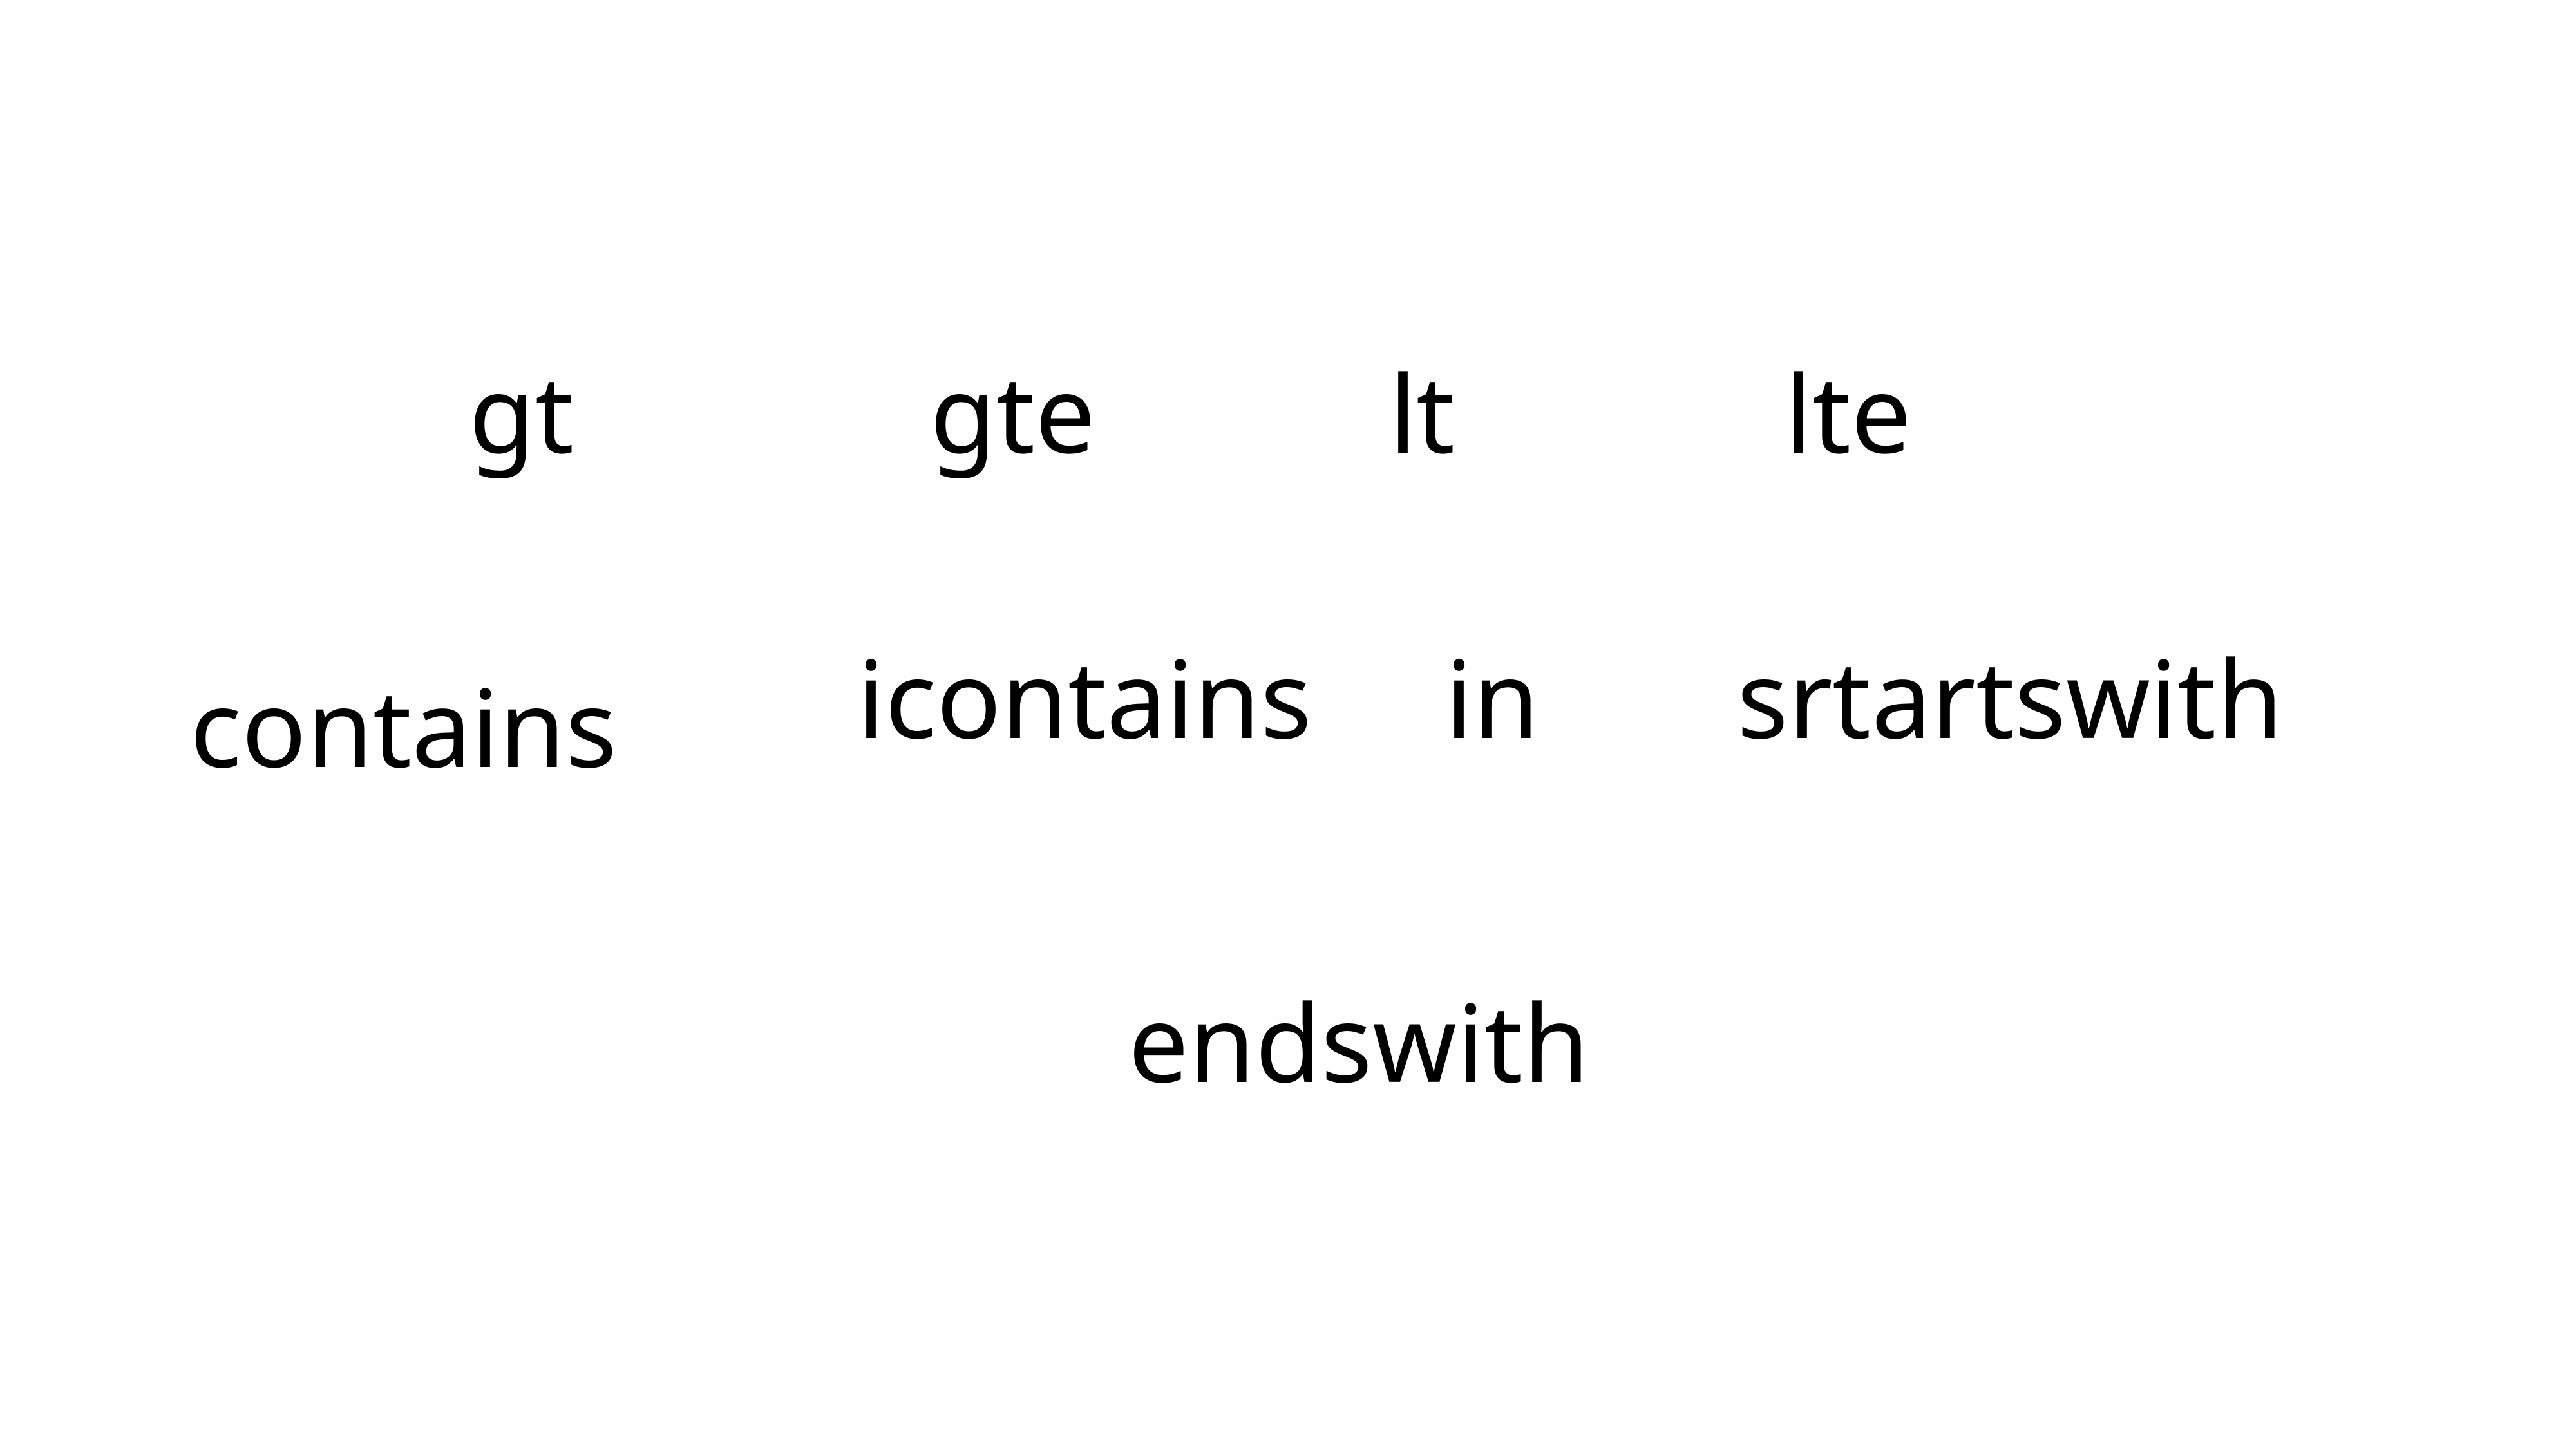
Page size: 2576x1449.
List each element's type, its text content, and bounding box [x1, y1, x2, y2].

text_box endswith [1123, 969, 1596, 1109]
text_box in [1440, 625, 1546, 765]
text_box srtartswith [1732, 625, 2289, 765]
text_box gt [464, 340, 580, 480]
text_box gte [925, 340, 1101, 480]
text_box contains [185, 654, 623, 795]
text_box icontains [852, 625, 1318, 765]
text_box lte [1779, 340, 1917, 480]
text_box lt [1383, 340, 1461, 480]
